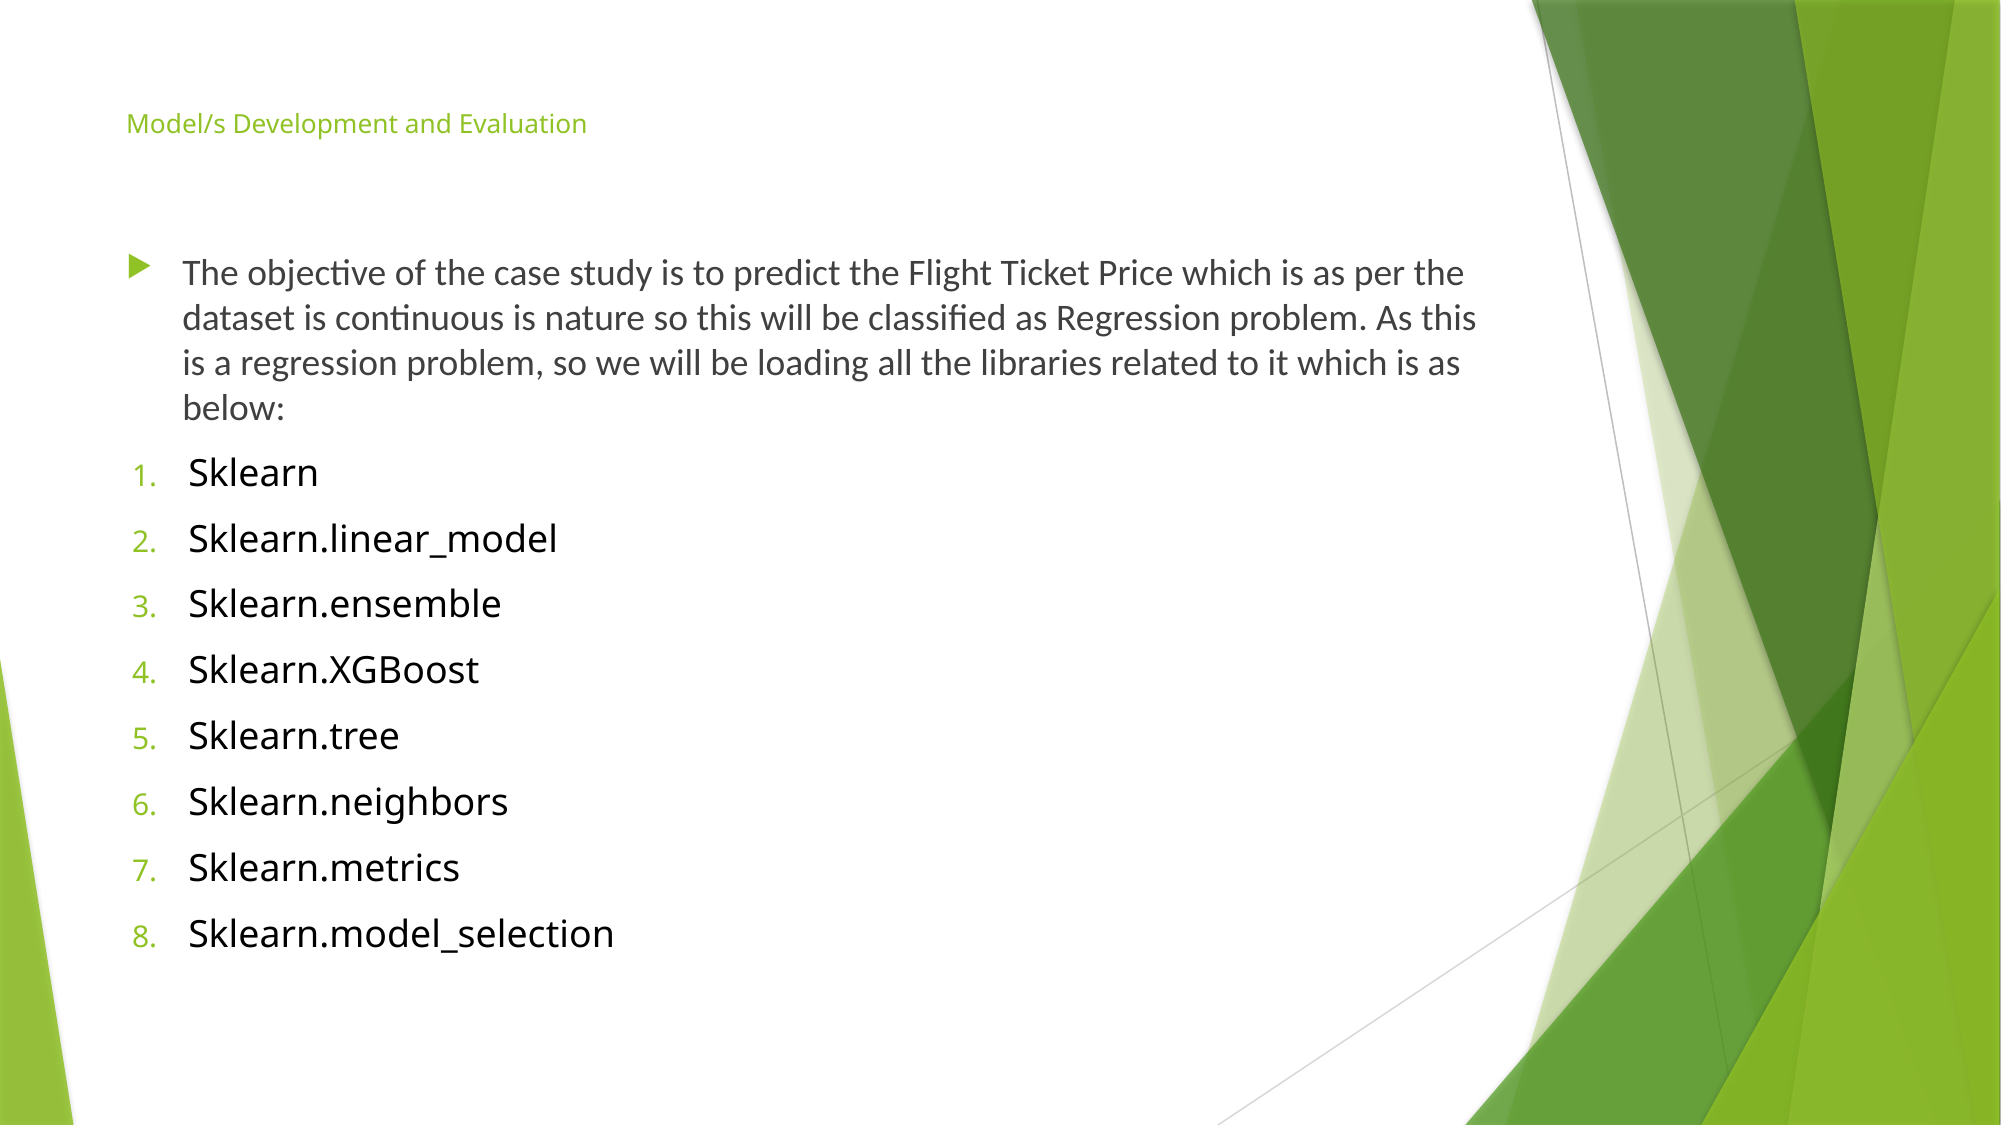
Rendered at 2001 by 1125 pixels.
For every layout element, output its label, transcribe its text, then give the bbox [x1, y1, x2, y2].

title Model/s Development and Evaluation [111, 99, 1522, 212]
list The objective of the case study is to predict the Flight Ticket Price which is as per the dataset is continuous is nature so this will be classified as Regression problem. As this is a regression problem, so we will be loading all the libraries related to it which is as below: Sklearn Sklearn.linear_model Sklearn.ensemble Sklearn.XGBoost Sklearn.tree Sklearn.neighbors Sklearn.metrics Sklearn.model_selection [111, 240, 1522, 991]
